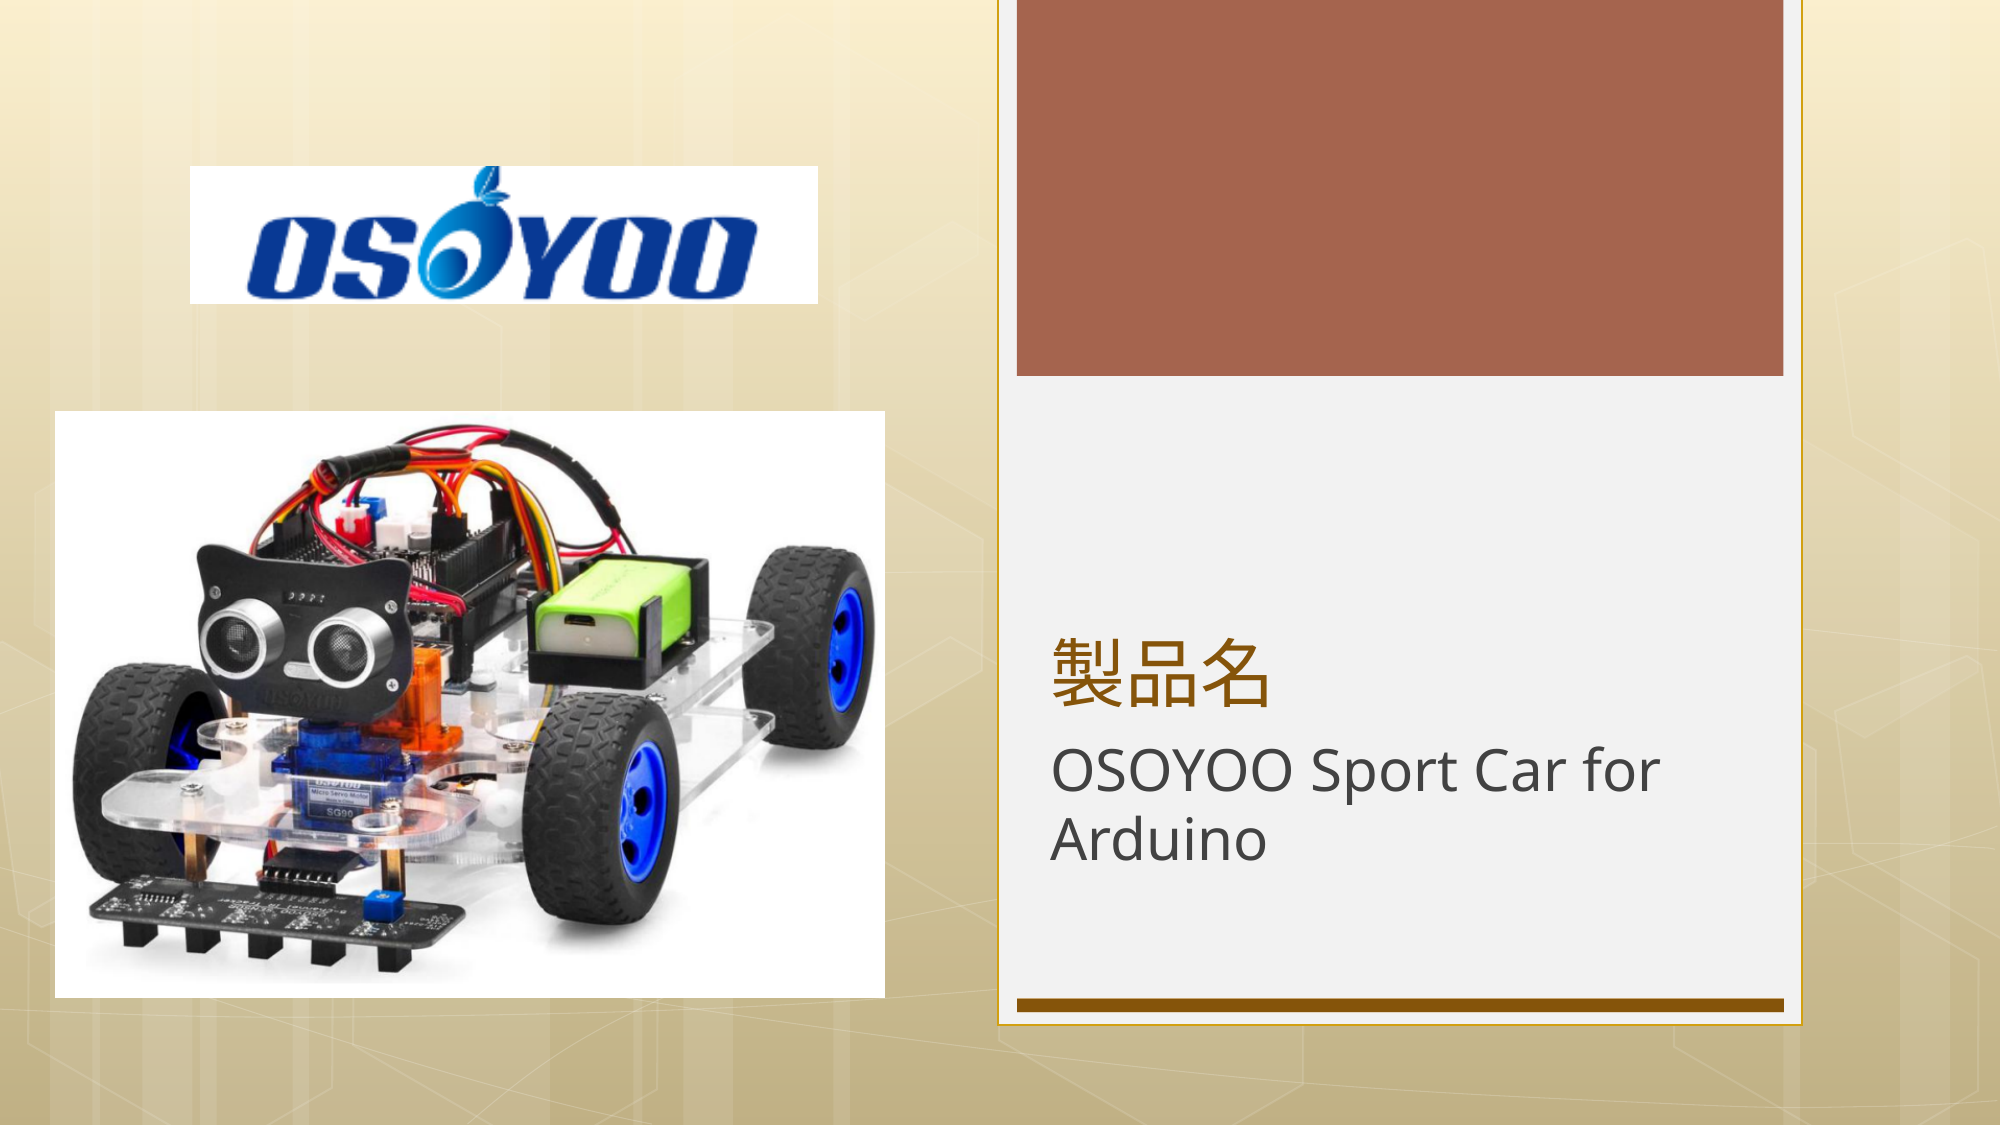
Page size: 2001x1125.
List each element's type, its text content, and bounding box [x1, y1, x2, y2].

picture [55, 411, 885, 998]
subtitle OSOYOO Sport Car for Arduino [1035, 725, 1760, 933]
picture [190, 166, 818, 304]
title 製品名 [1035, 444, 1760, 724]
